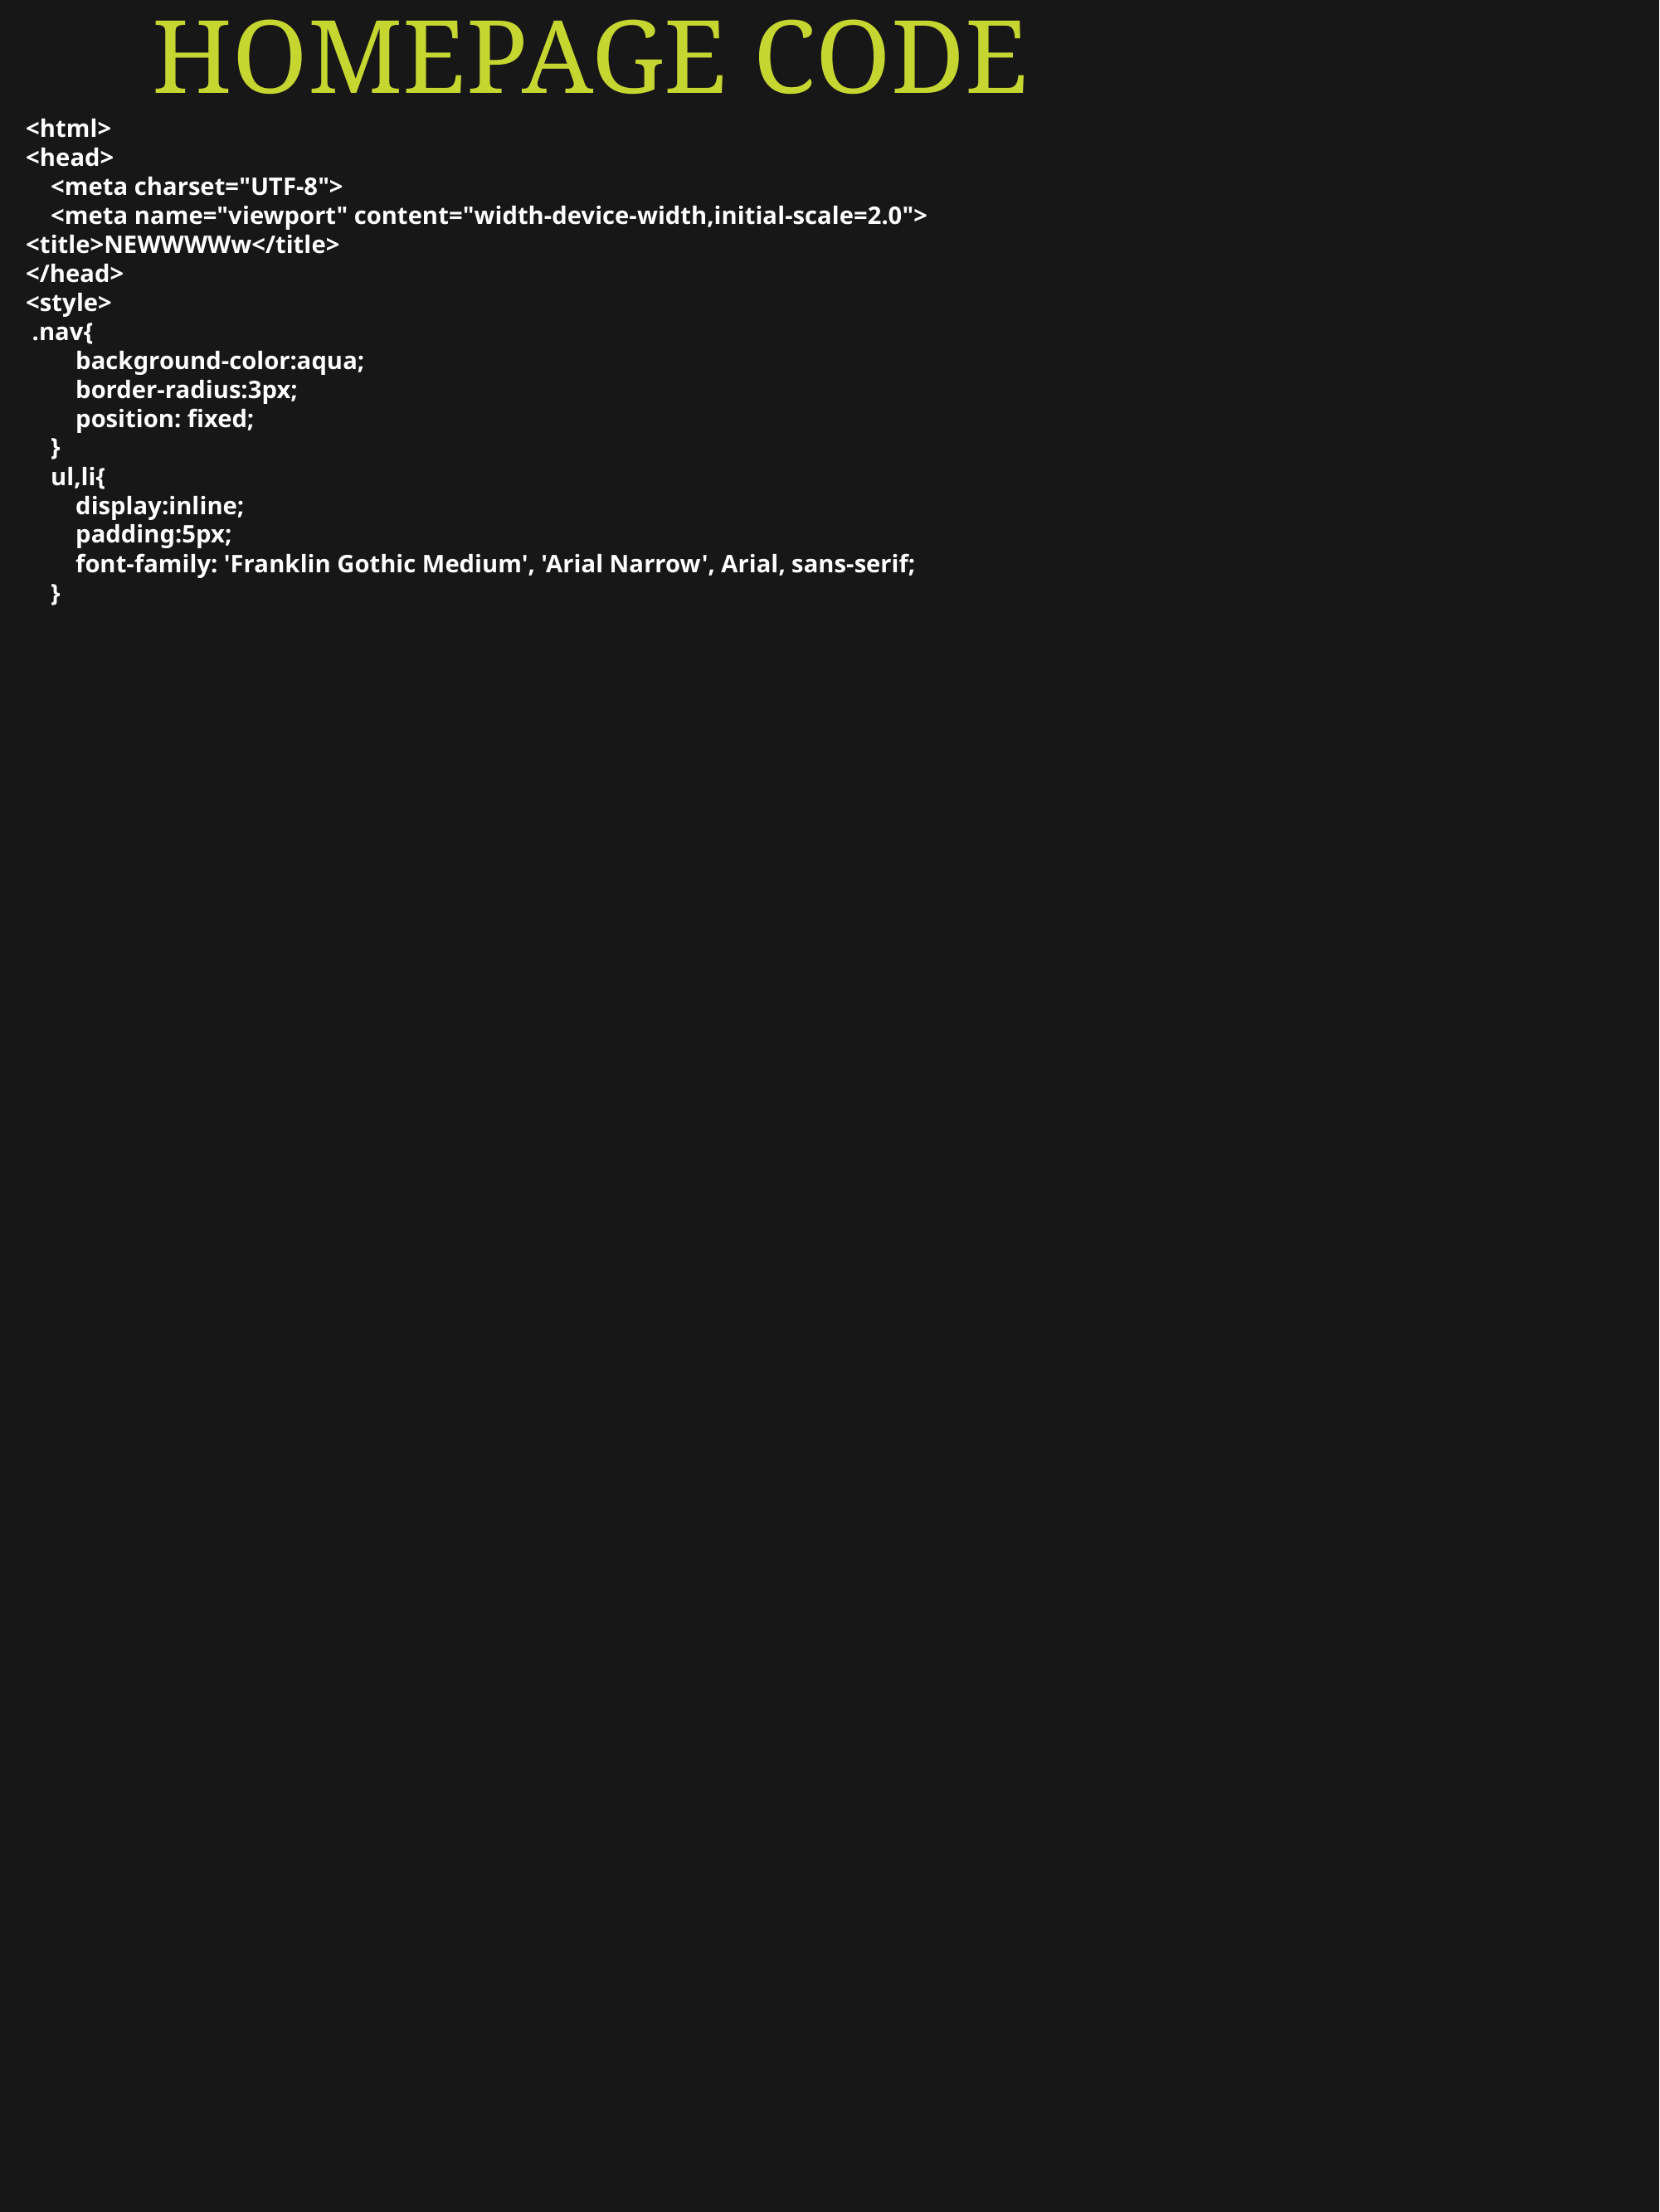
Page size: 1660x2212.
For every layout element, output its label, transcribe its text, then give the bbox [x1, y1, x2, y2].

text_box <html> <head> <meta charset="UTF-8"> <meta name="viewport" content="width-device-width,initial-scale=2.0"> <title>NEWWWWw</title> </head> <style> .nav{ background-color:aqua; border-radius:3px; position: fixed; } ul,li{ display:inline; padding:5px; font-family: 'Franklin Gothic Medium', 'Arial Narrow', Arial, sans-serif; } [26, 280, 1396, 440]
title HOMEPAGE CODE [114, 0, 1546, 116]
